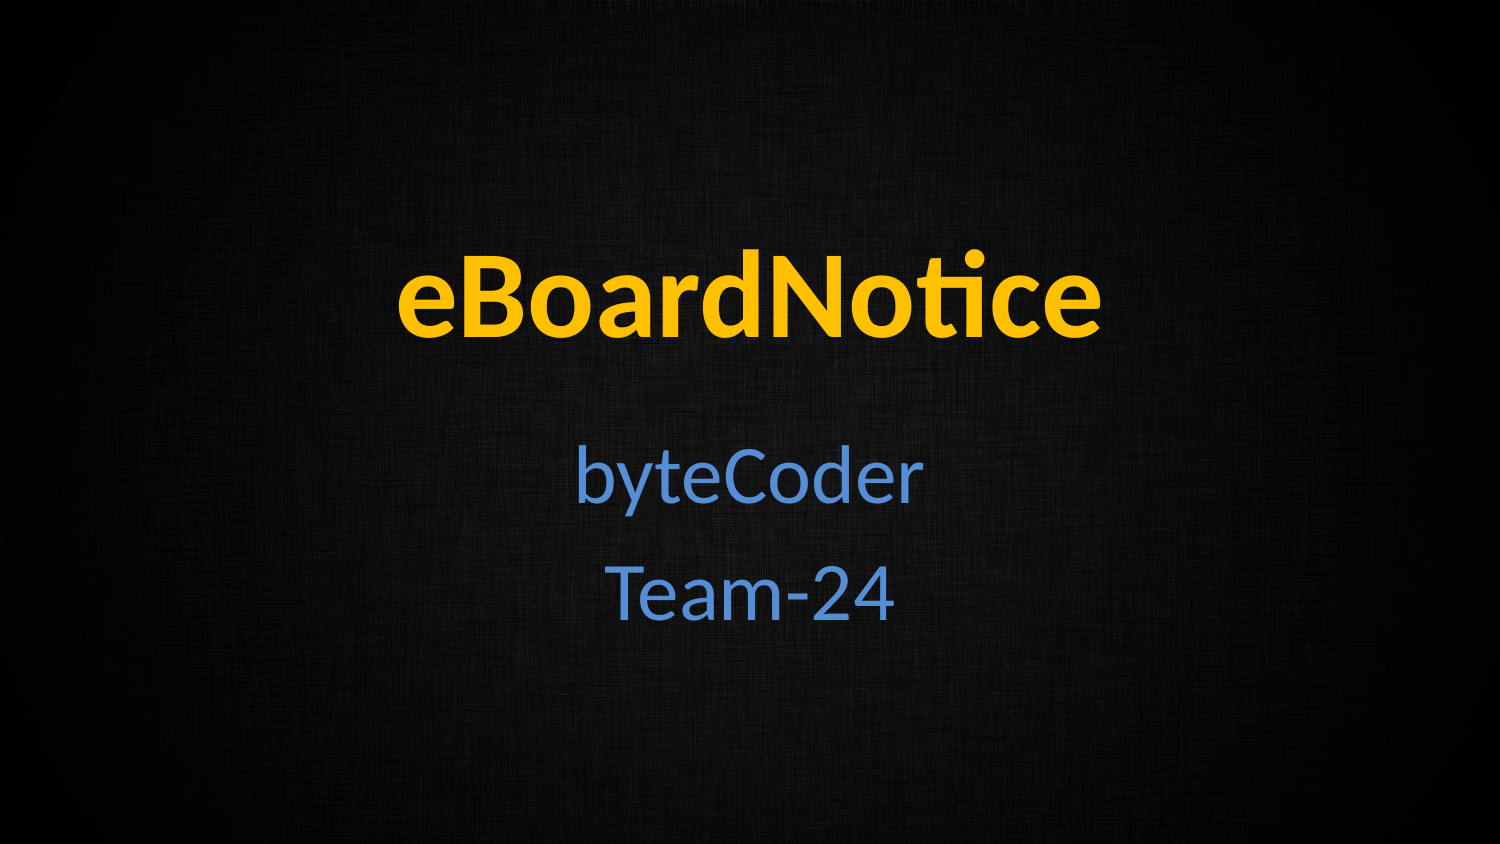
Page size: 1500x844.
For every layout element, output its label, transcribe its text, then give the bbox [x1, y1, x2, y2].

picture [0, 0, 1500, 844]
subtitle byteCoder Team-24 [225, 412, 1275, 629]
title eBoardNotice [112, 196, 1388, 378]
